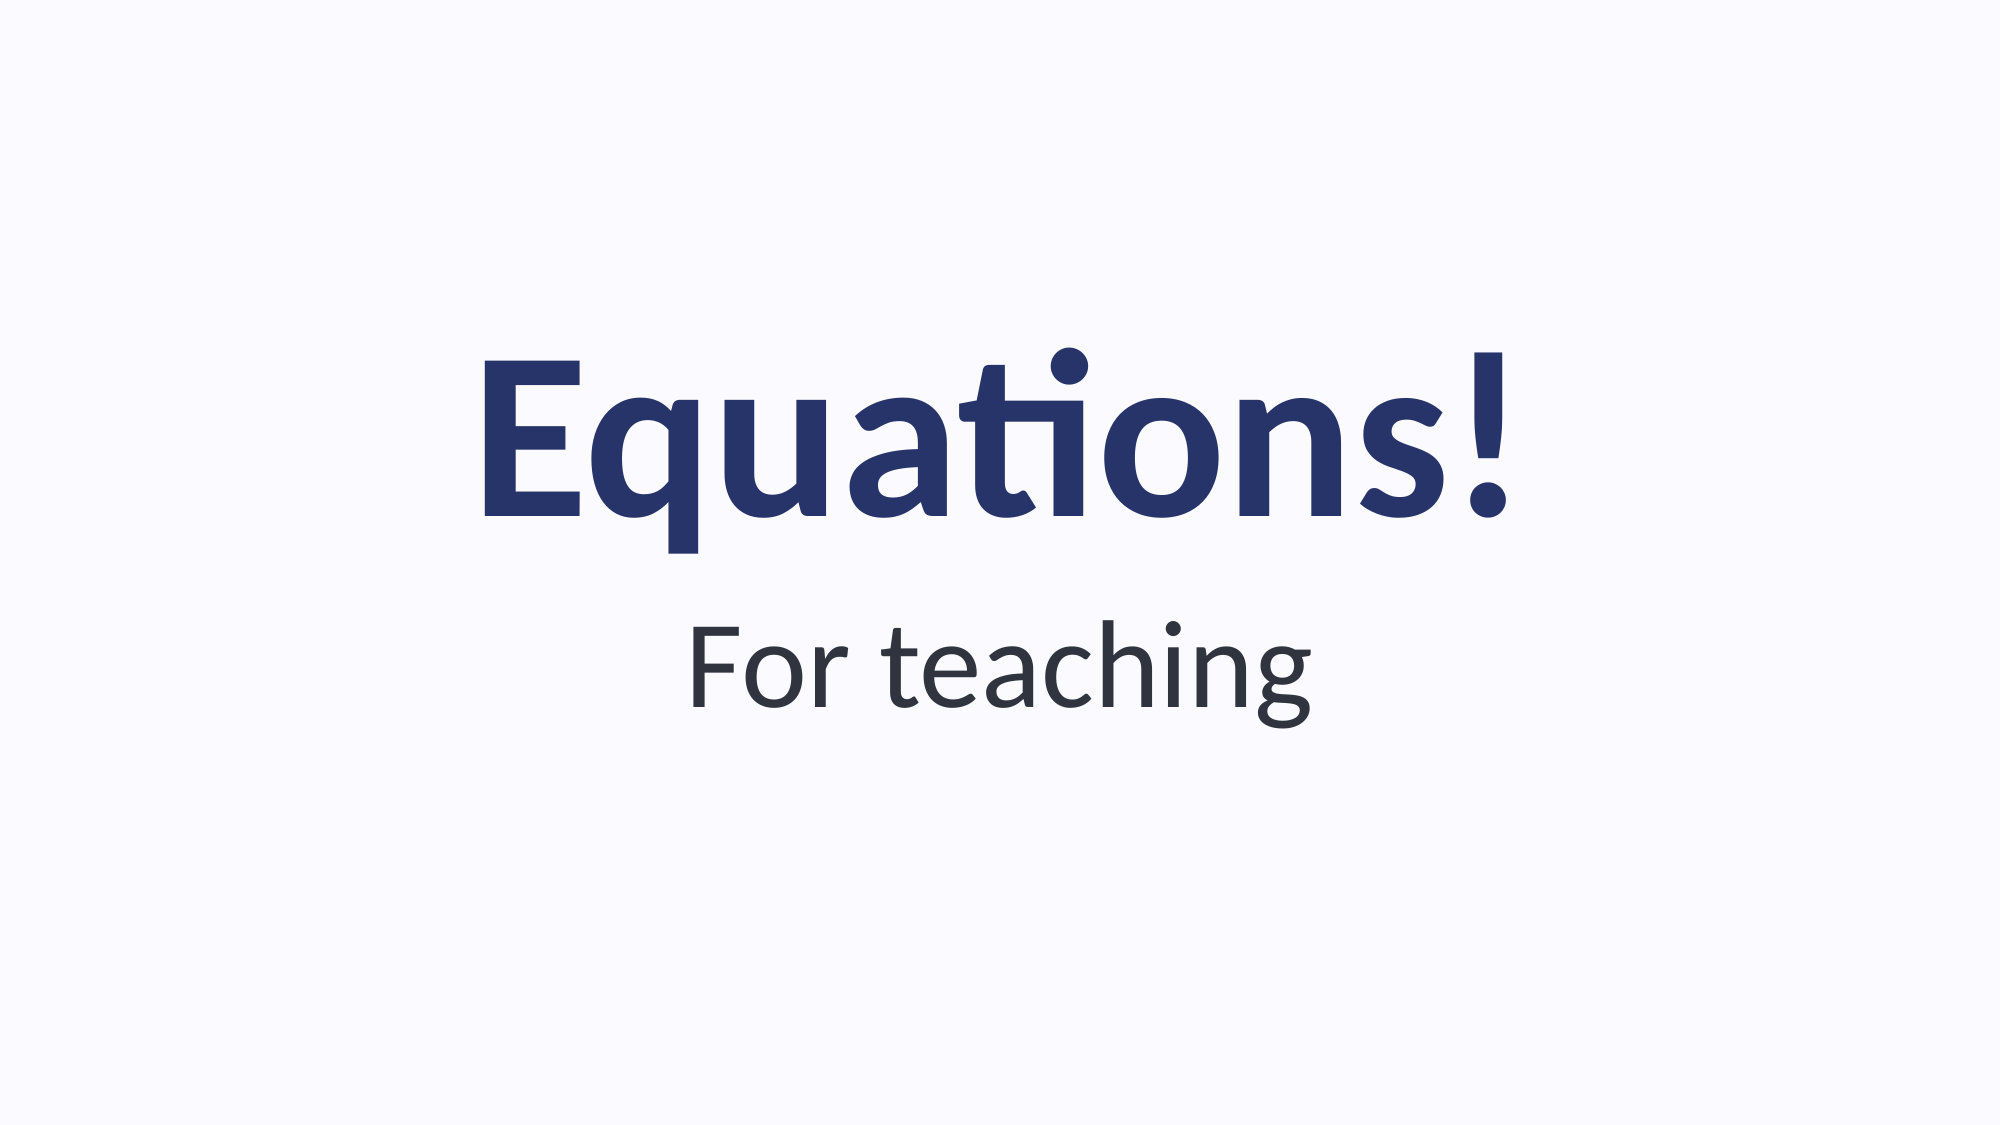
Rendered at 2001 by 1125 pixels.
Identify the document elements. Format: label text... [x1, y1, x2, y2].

text_box For teaching [249, 575, 1750, 742]
title Equations! [249, 184, 1750, 575]
